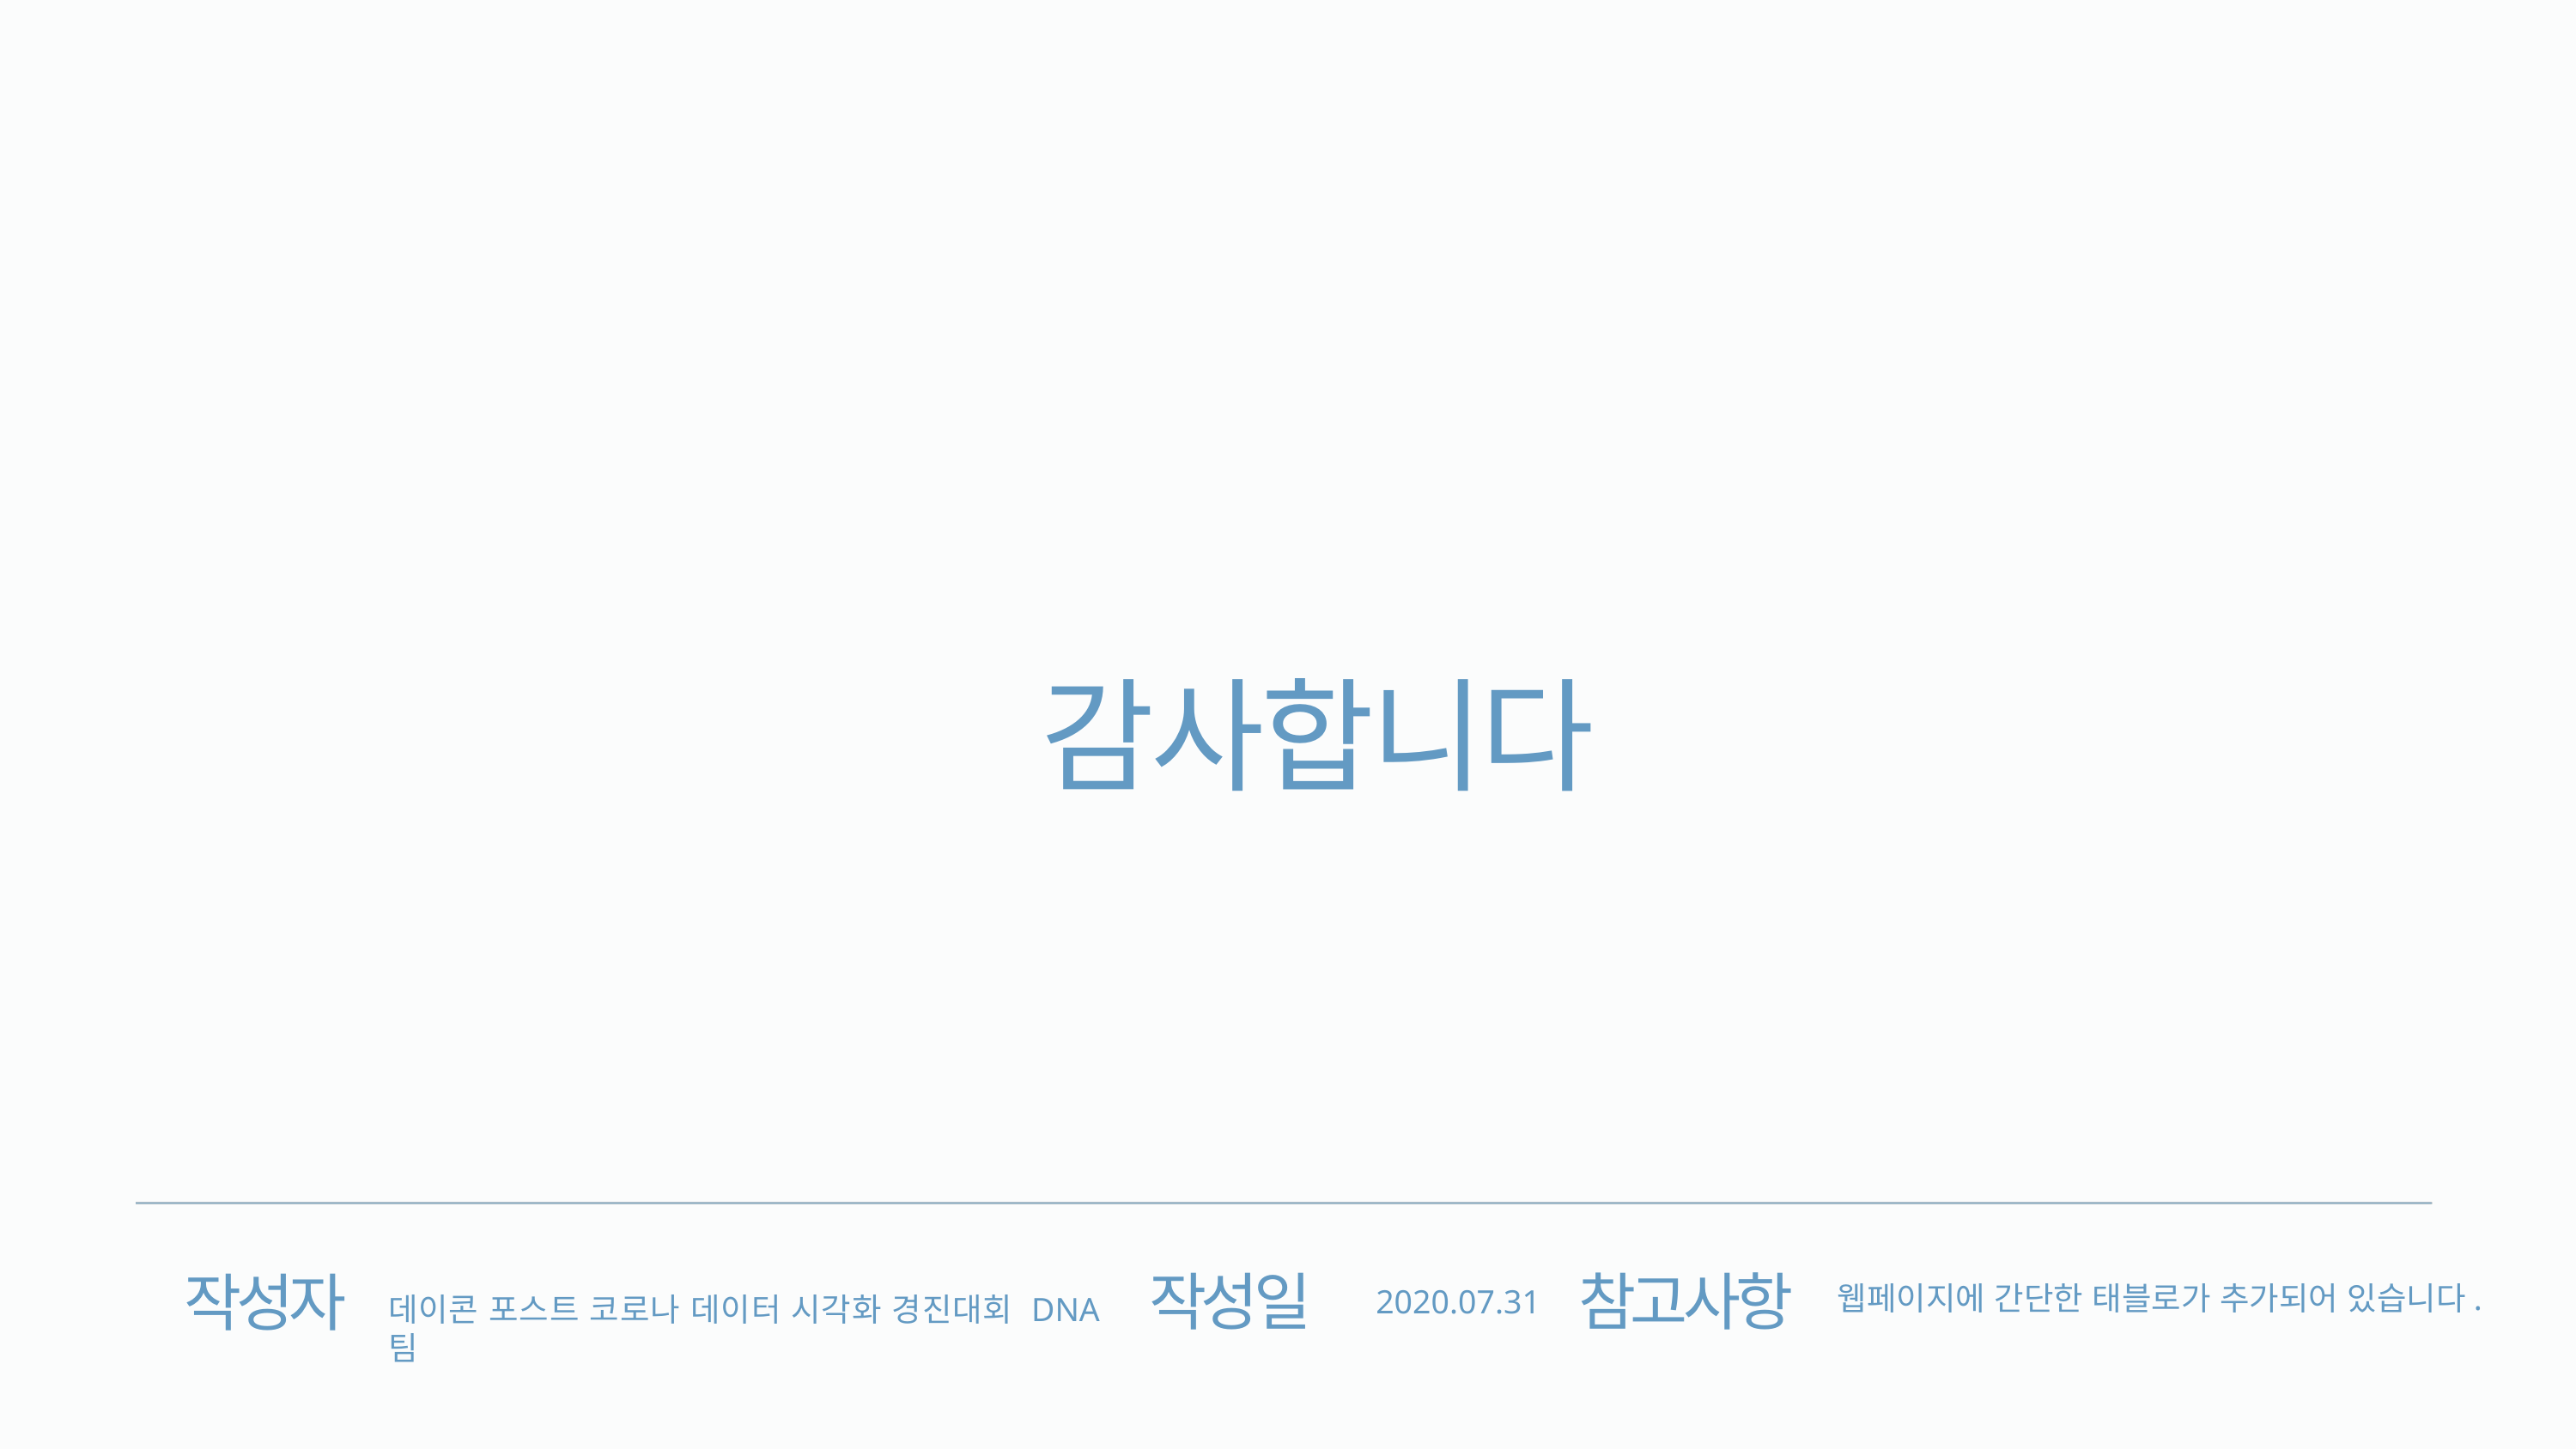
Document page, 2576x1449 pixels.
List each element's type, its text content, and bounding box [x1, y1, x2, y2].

text_box 작성자 [171, 1256, 398, 1354]
text_box 데이콘 포스트 코로나 데이터 시각화 경진대회 DNA팀 [375, 1282, 1121, 1368]
text_box 감사합니다 [638, 652, 1997, 792]
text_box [136, 1201, 2434, 1206]
text_box 작성일 [1136, 1255, 1364, 1353]
text_box 참고사항 [1565, 1255, 1868, 1353]
text_box 웹페이지에 간단한 태블로가 추가되어 있습니다. [1825, 1271, 2576, 1332]
text_box 2020.07.31 [1363, 1275, 1565, 1337]
